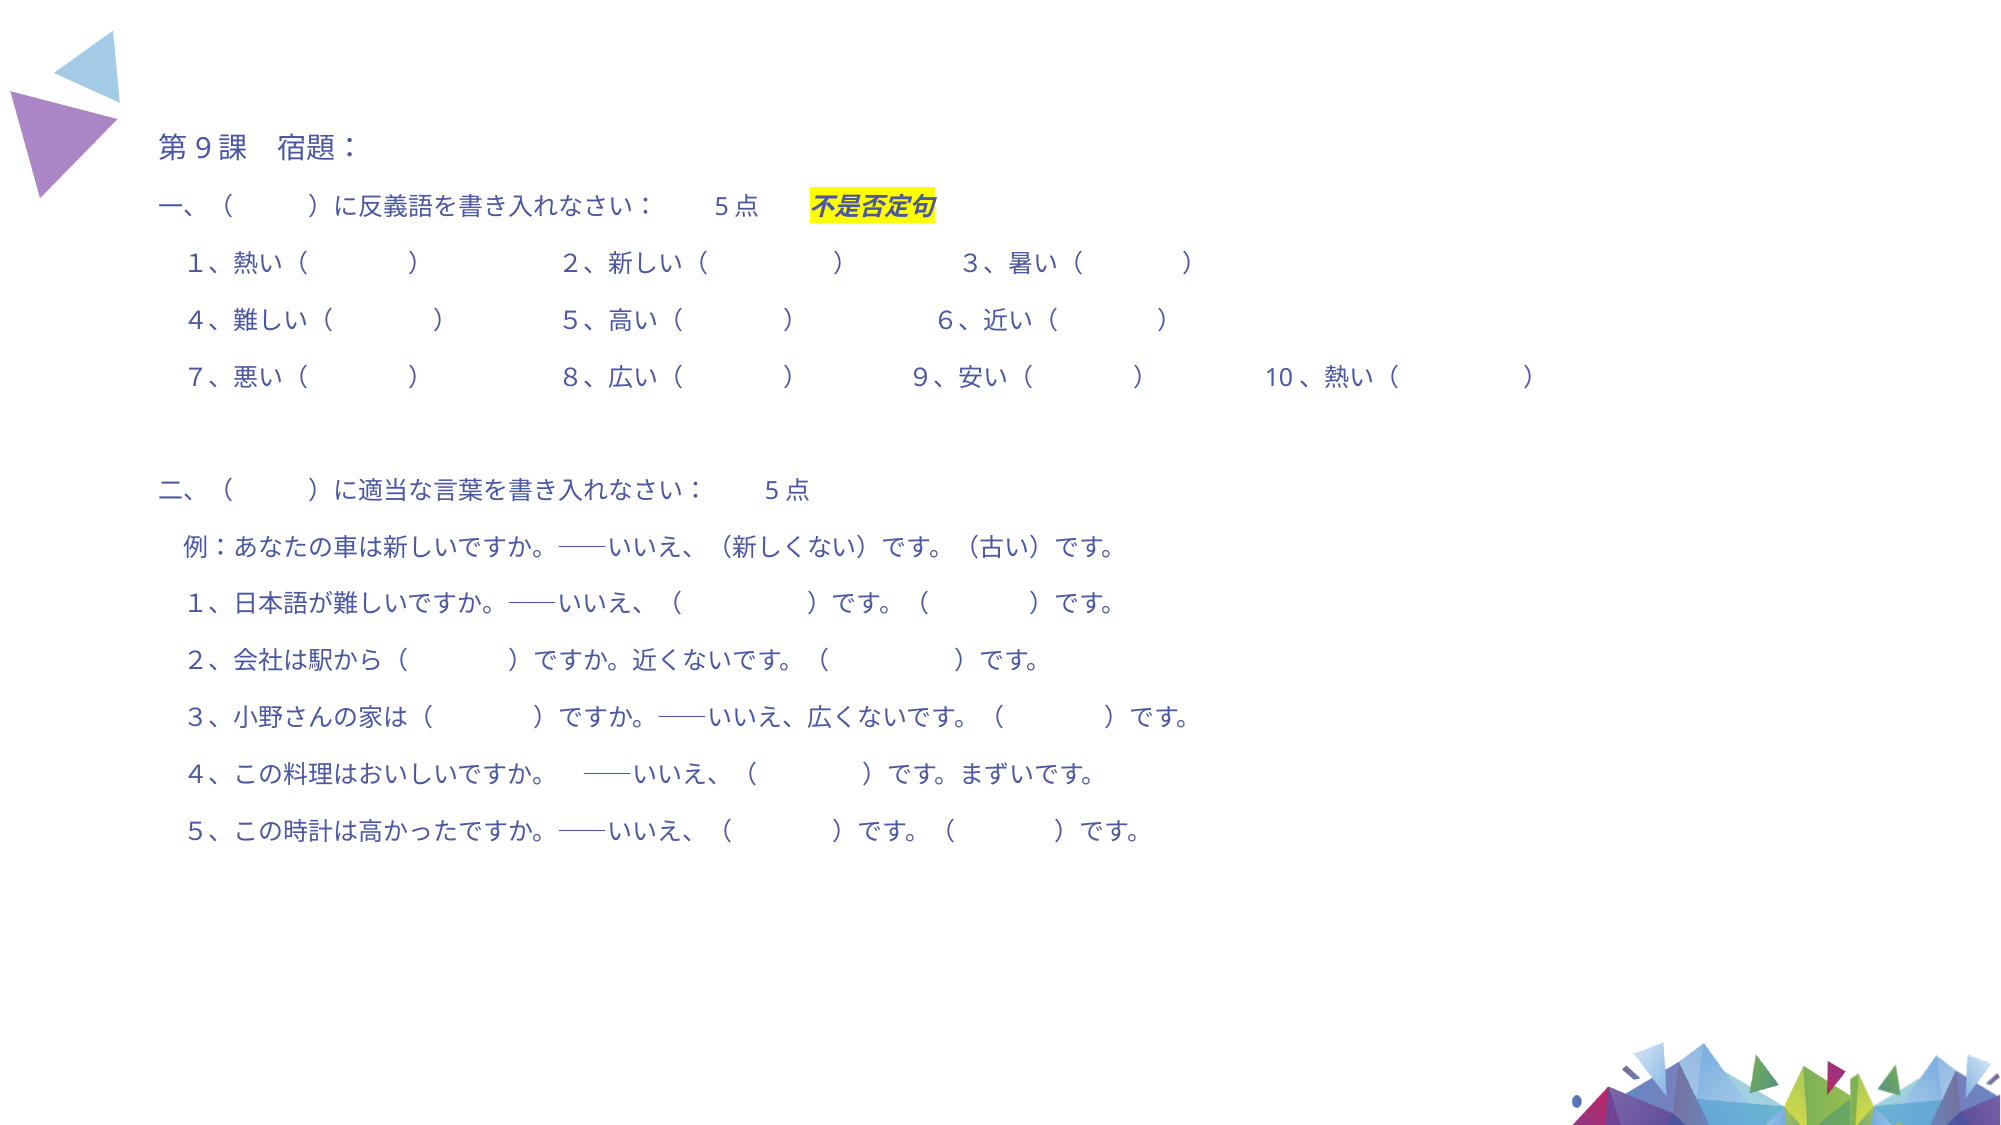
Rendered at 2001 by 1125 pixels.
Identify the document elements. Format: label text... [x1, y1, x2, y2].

picture [1851, 1047, 2001, 1125]
list 第9課 宿題： 一、（ ）に反義語を書き入れなさい： 5点 不是否定句 １、熱い（ ） ２、新しい（ ） ３、暑い（ ） ４、難しい（ ） ５、高い（ ） ６、近い（ ） ７、悪い（ ） ８、広い（ ） ９、安い（ ） 10、熱い（ ） 二、（ ）に適当な言葉を書き入れなさい： 5点 例：あなたの車は新しいですか。——いいえ、（新しくない）です。（古い）です。 １、日本語が難しいですか。——いいえ、（ ）です。（ ）です。 ２、会社は駅から（ ）ですか。近くないです。（ ）です。 ３、小野さんの家は（ ）ですか。——いいえ、広くないです。（ ）です。 ４、この料理はおいしいですか。 ——いいえ、（ ）です。まずいです。 ５、この時計は高かったですか。——いいえ、（ ）です。（ ）です。 [143, 114, 1857, 1013]
picture [1557, 1038, 1852, 1125]
